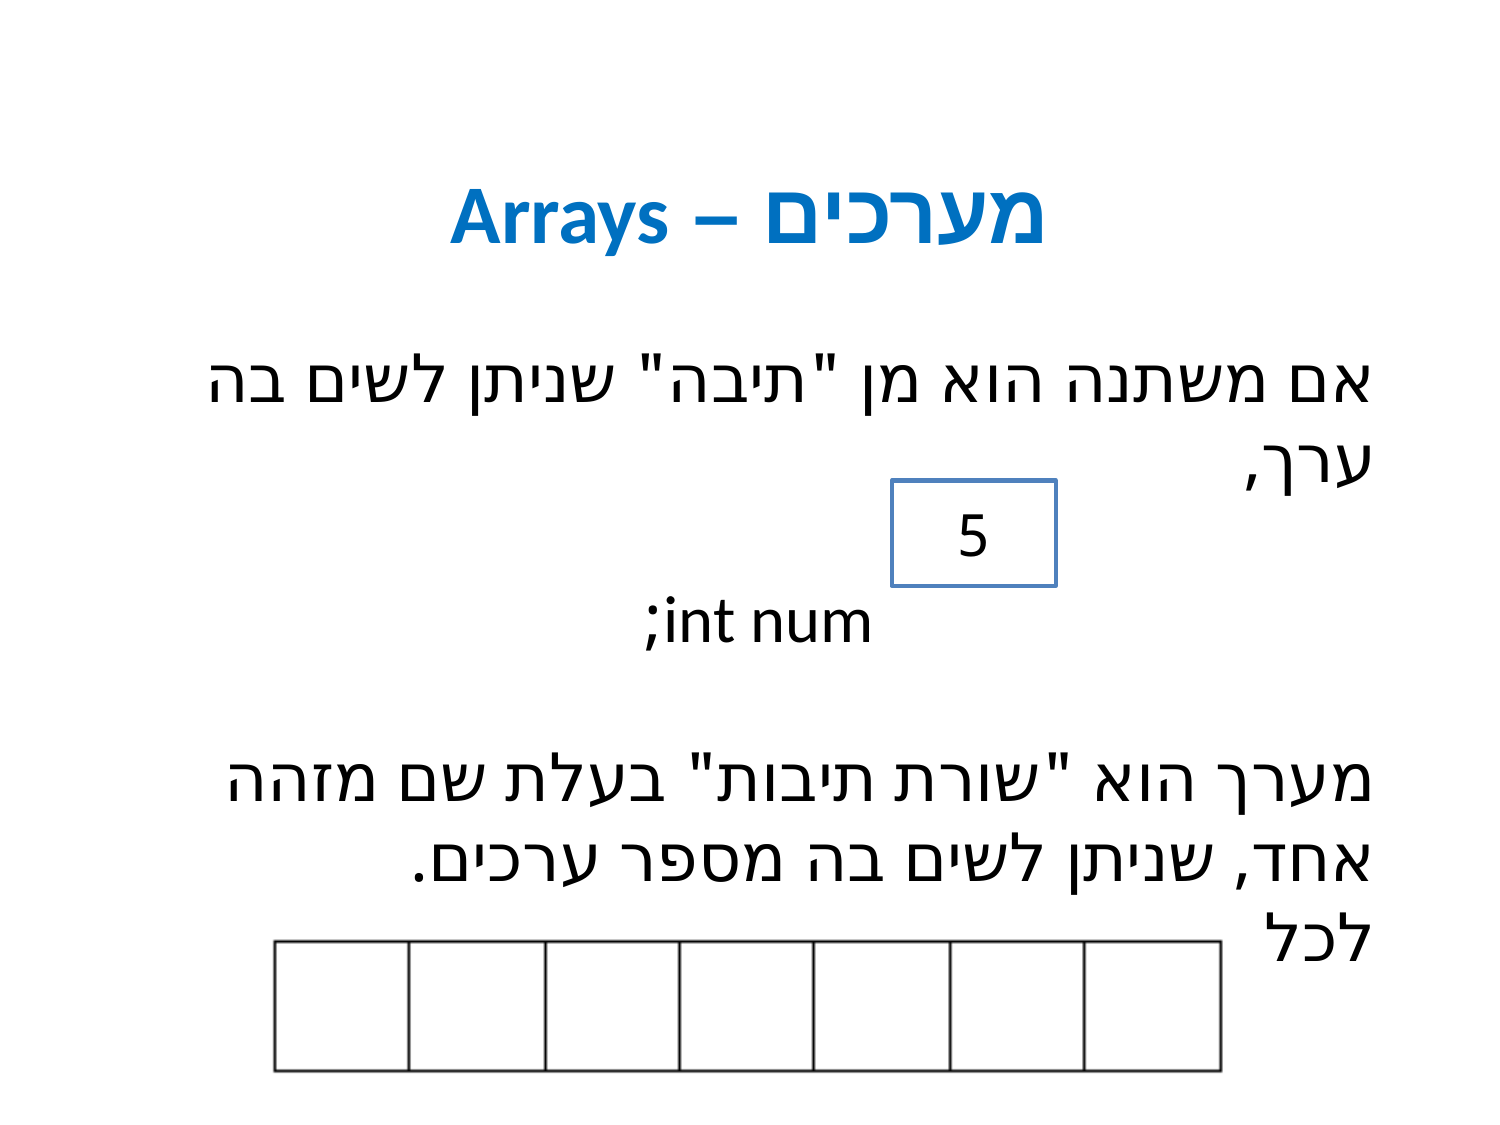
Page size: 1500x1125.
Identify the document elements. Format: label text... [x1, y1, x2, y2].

text_box 5 [890, 478, 1058, 588]
picture [256, 912, 1244, 1089]
text_box אם משתנה הוא מן "תיבה" שניתן לשים בה ערך, int num; מערך הוא "שורת תיבות" בעלת שם מזהה אחד, שניתן לשים בה מספר ערכים. לכל תאי המערך טיפוס נתונים זהה. [108, 328, 1391, 983]
text_box מערכים – Arrays [322, 152, 1178, 268]
